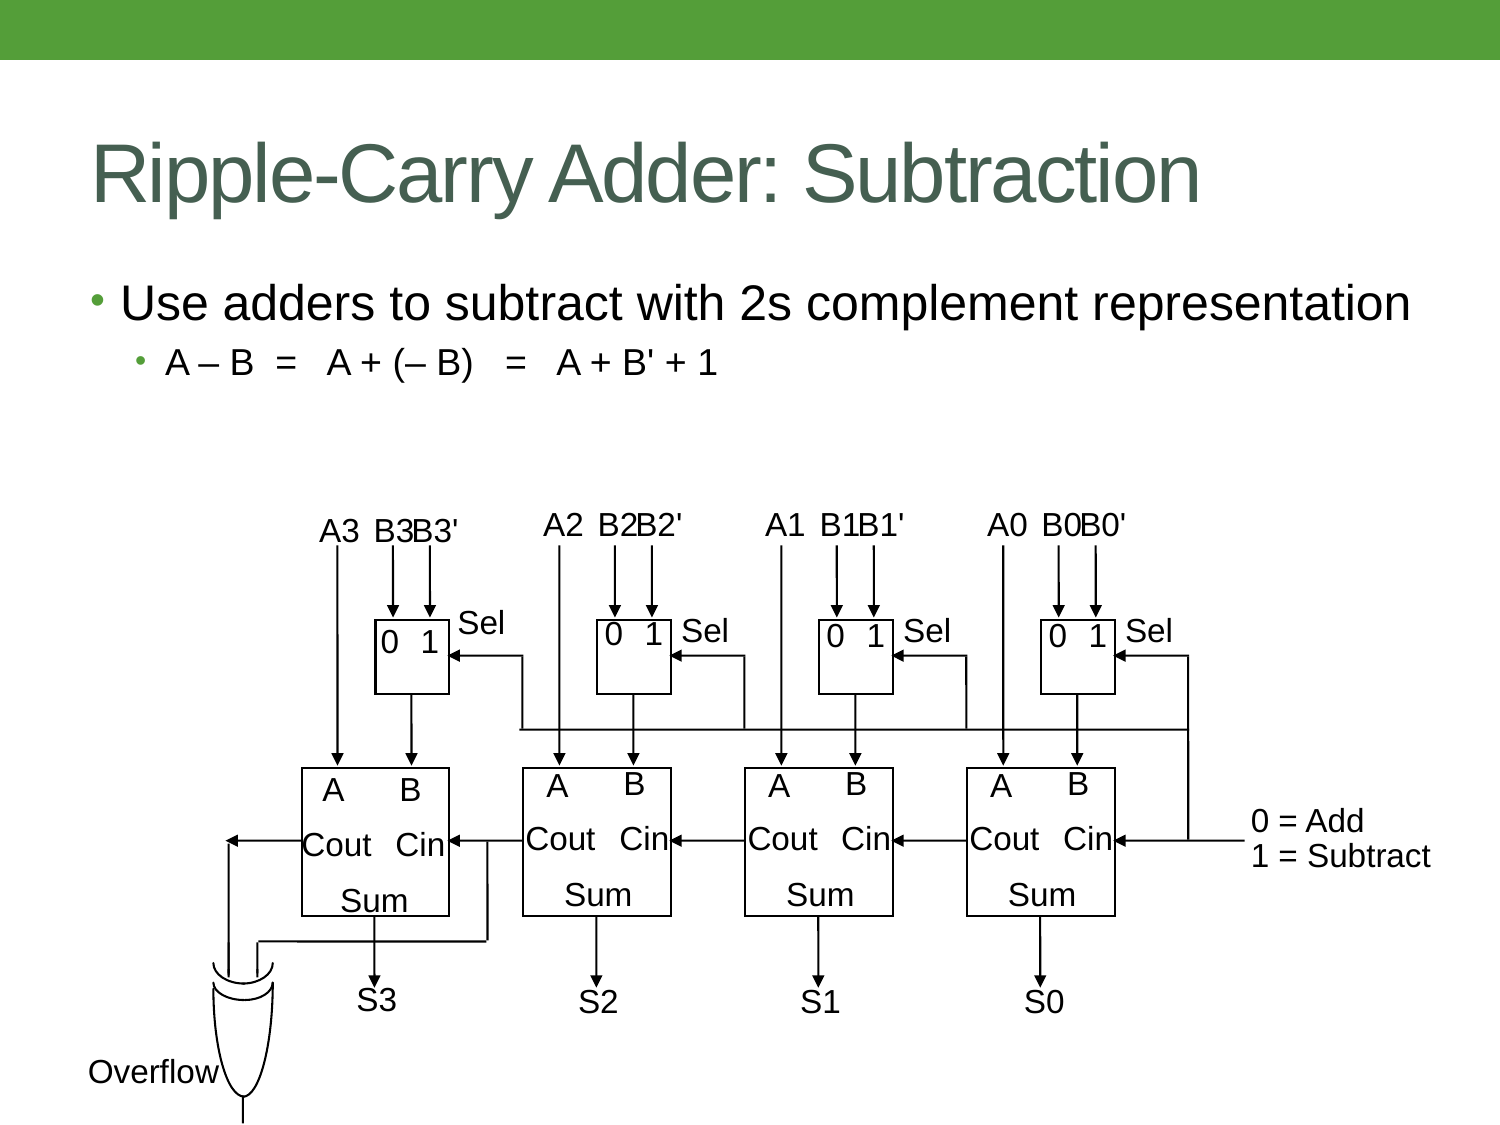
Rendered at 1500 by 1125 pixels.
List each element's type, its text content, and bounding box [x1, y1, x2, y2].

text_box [72, 503, 1446, 1125]
title Ripple-Carry Adder: Subtraction [75, 87, 1425, 250]
list Use adders to subtract with 2s complement representation A – B = A + (– B) = A + B' + 1 [75, 262, 1475, 1063]
